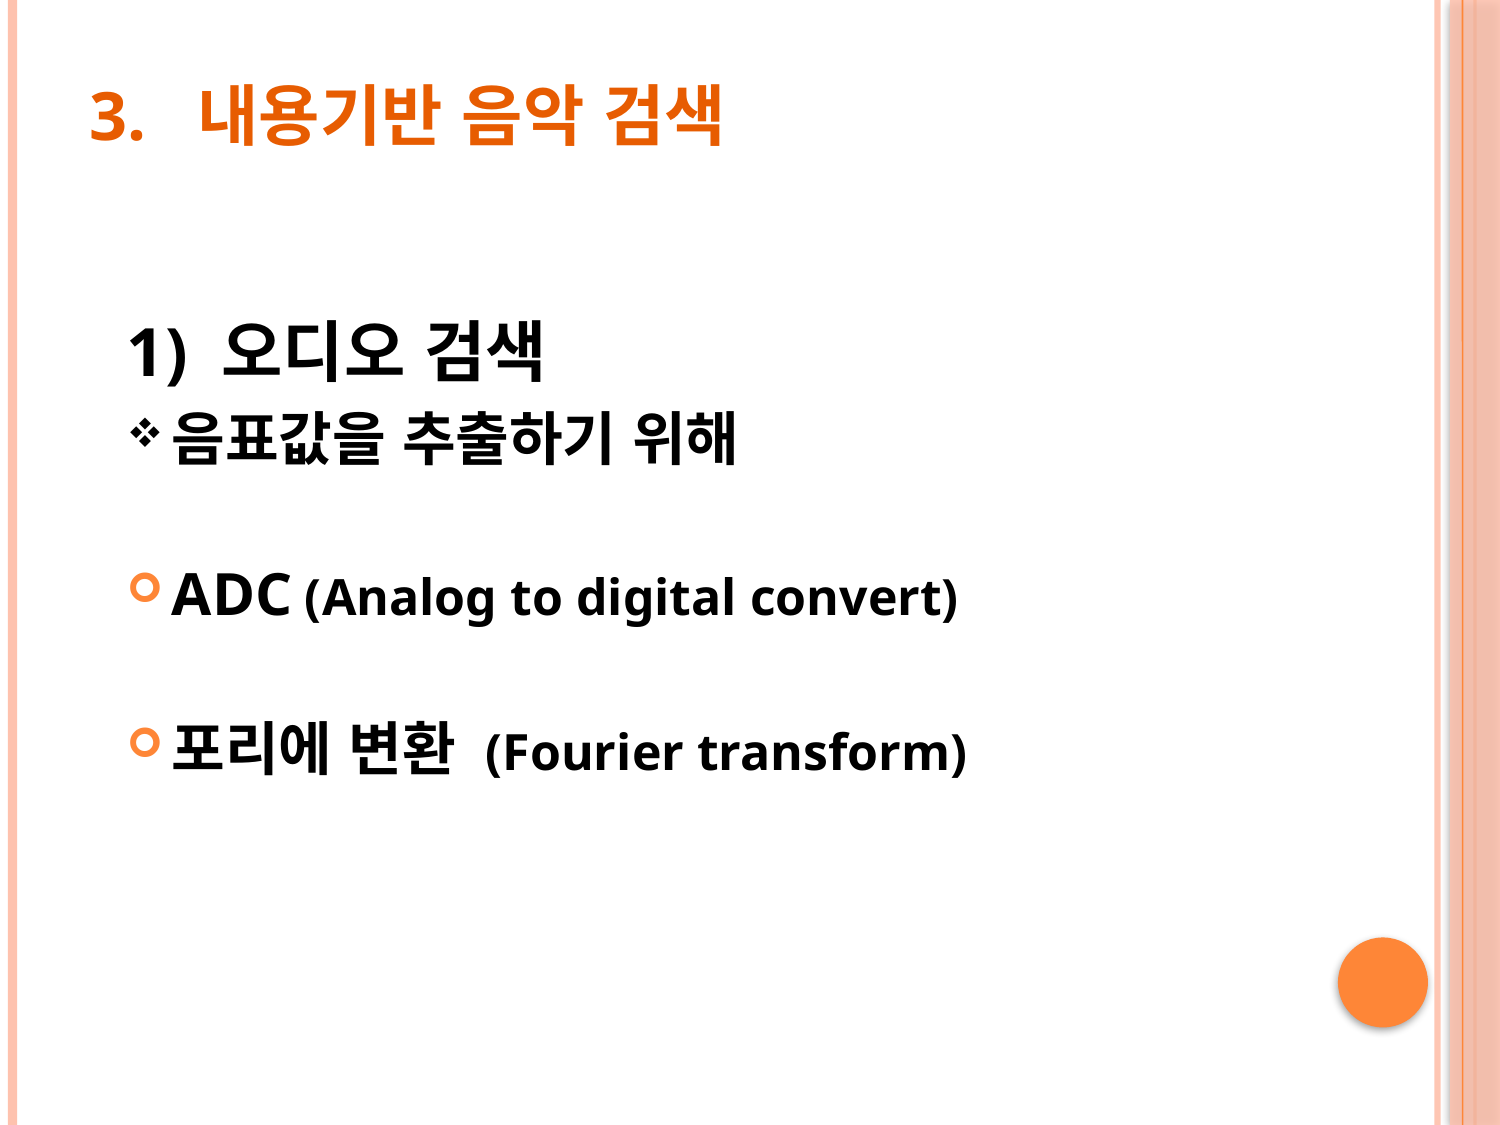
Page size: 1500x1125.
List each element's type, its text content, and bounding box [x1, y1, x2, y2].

list 1) 오디오 검색 음표값을 추출하기 위해 ADC (Analog to digital convert) 포리에 변환 (Fourier transform) [112, 302, 1300, 1062]
title 3. 내용기반 음악 검색 [75, 45, 1300, 161]
